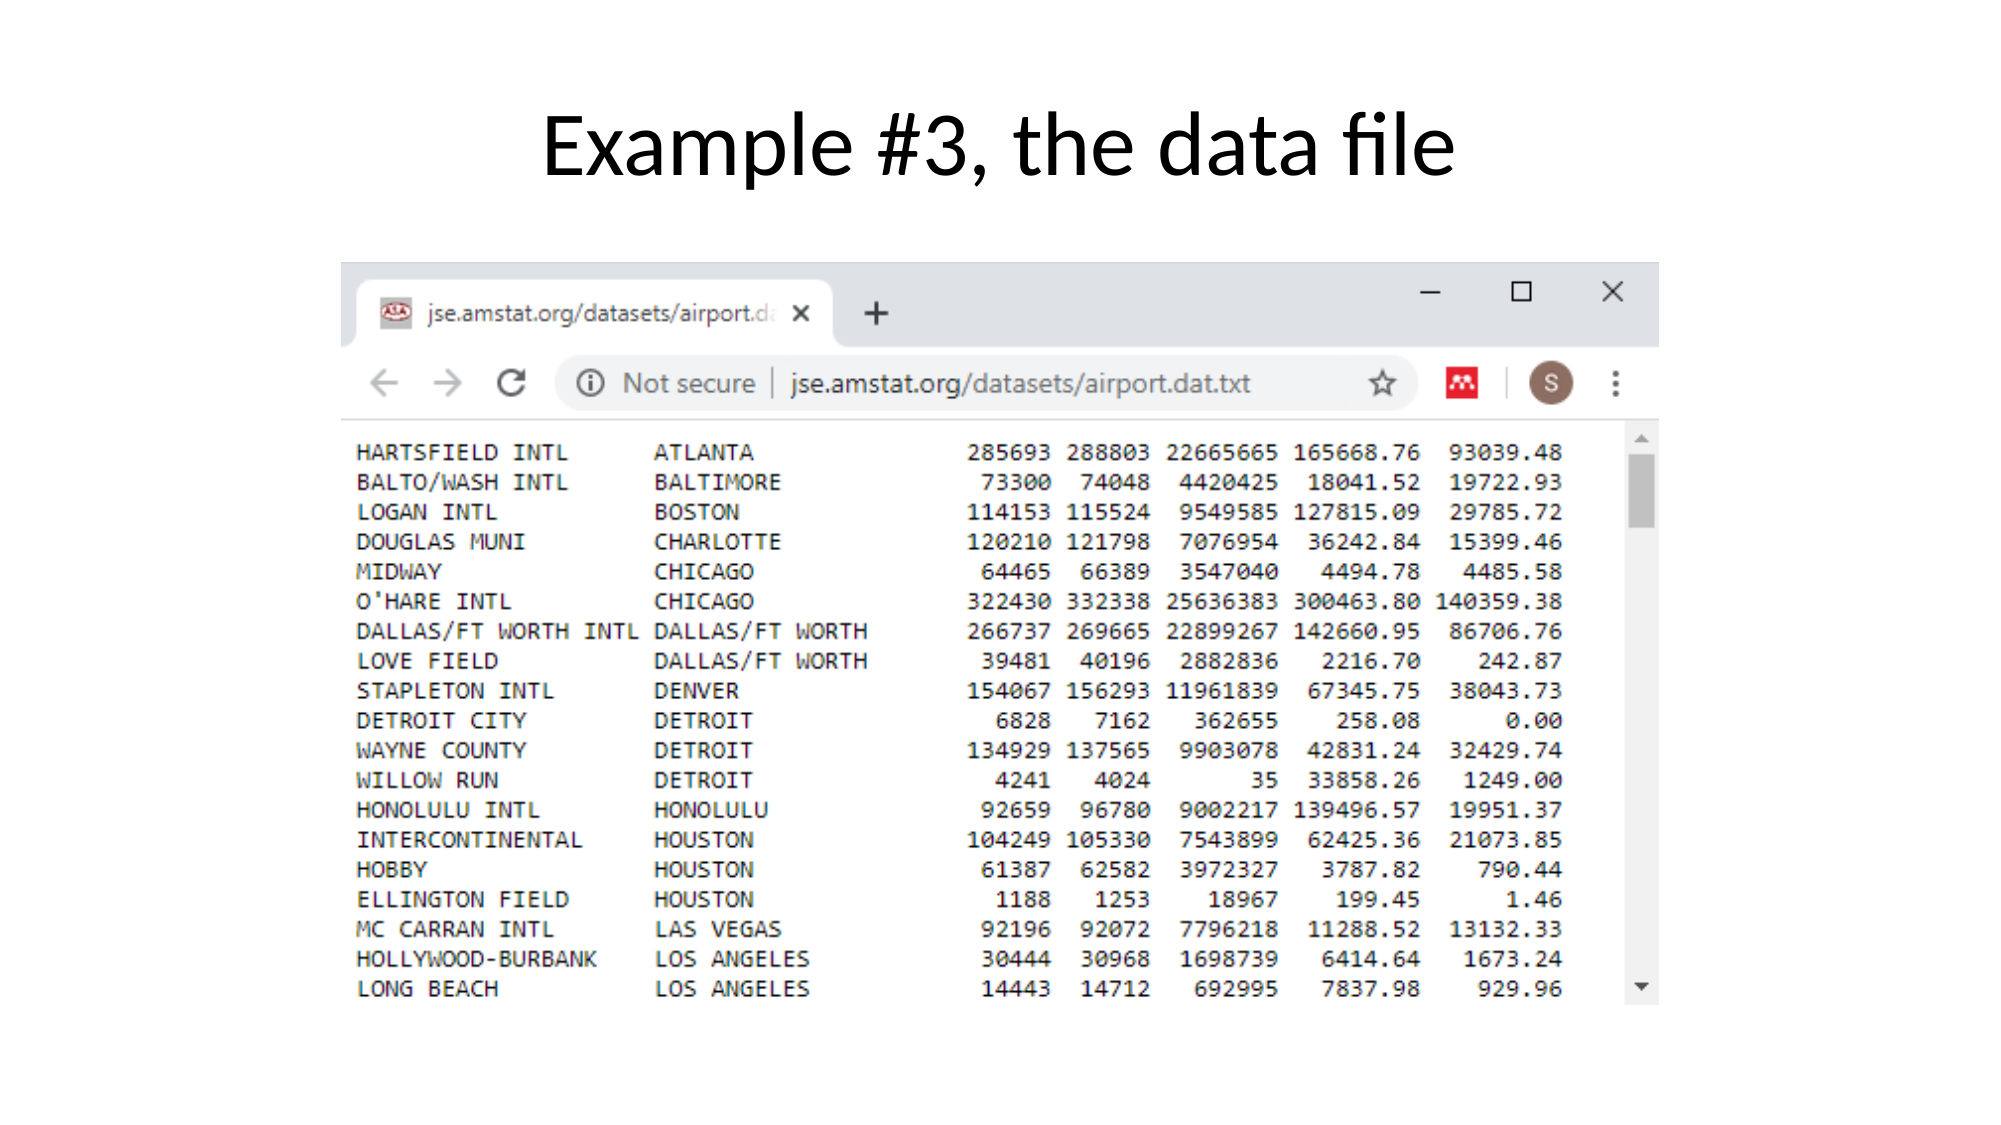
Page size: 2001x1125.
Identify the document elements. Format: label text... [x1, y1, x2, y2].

title Example #3, the data file [99, 45, 1900, 233]
picture [341, 262, 1659, 1005]
